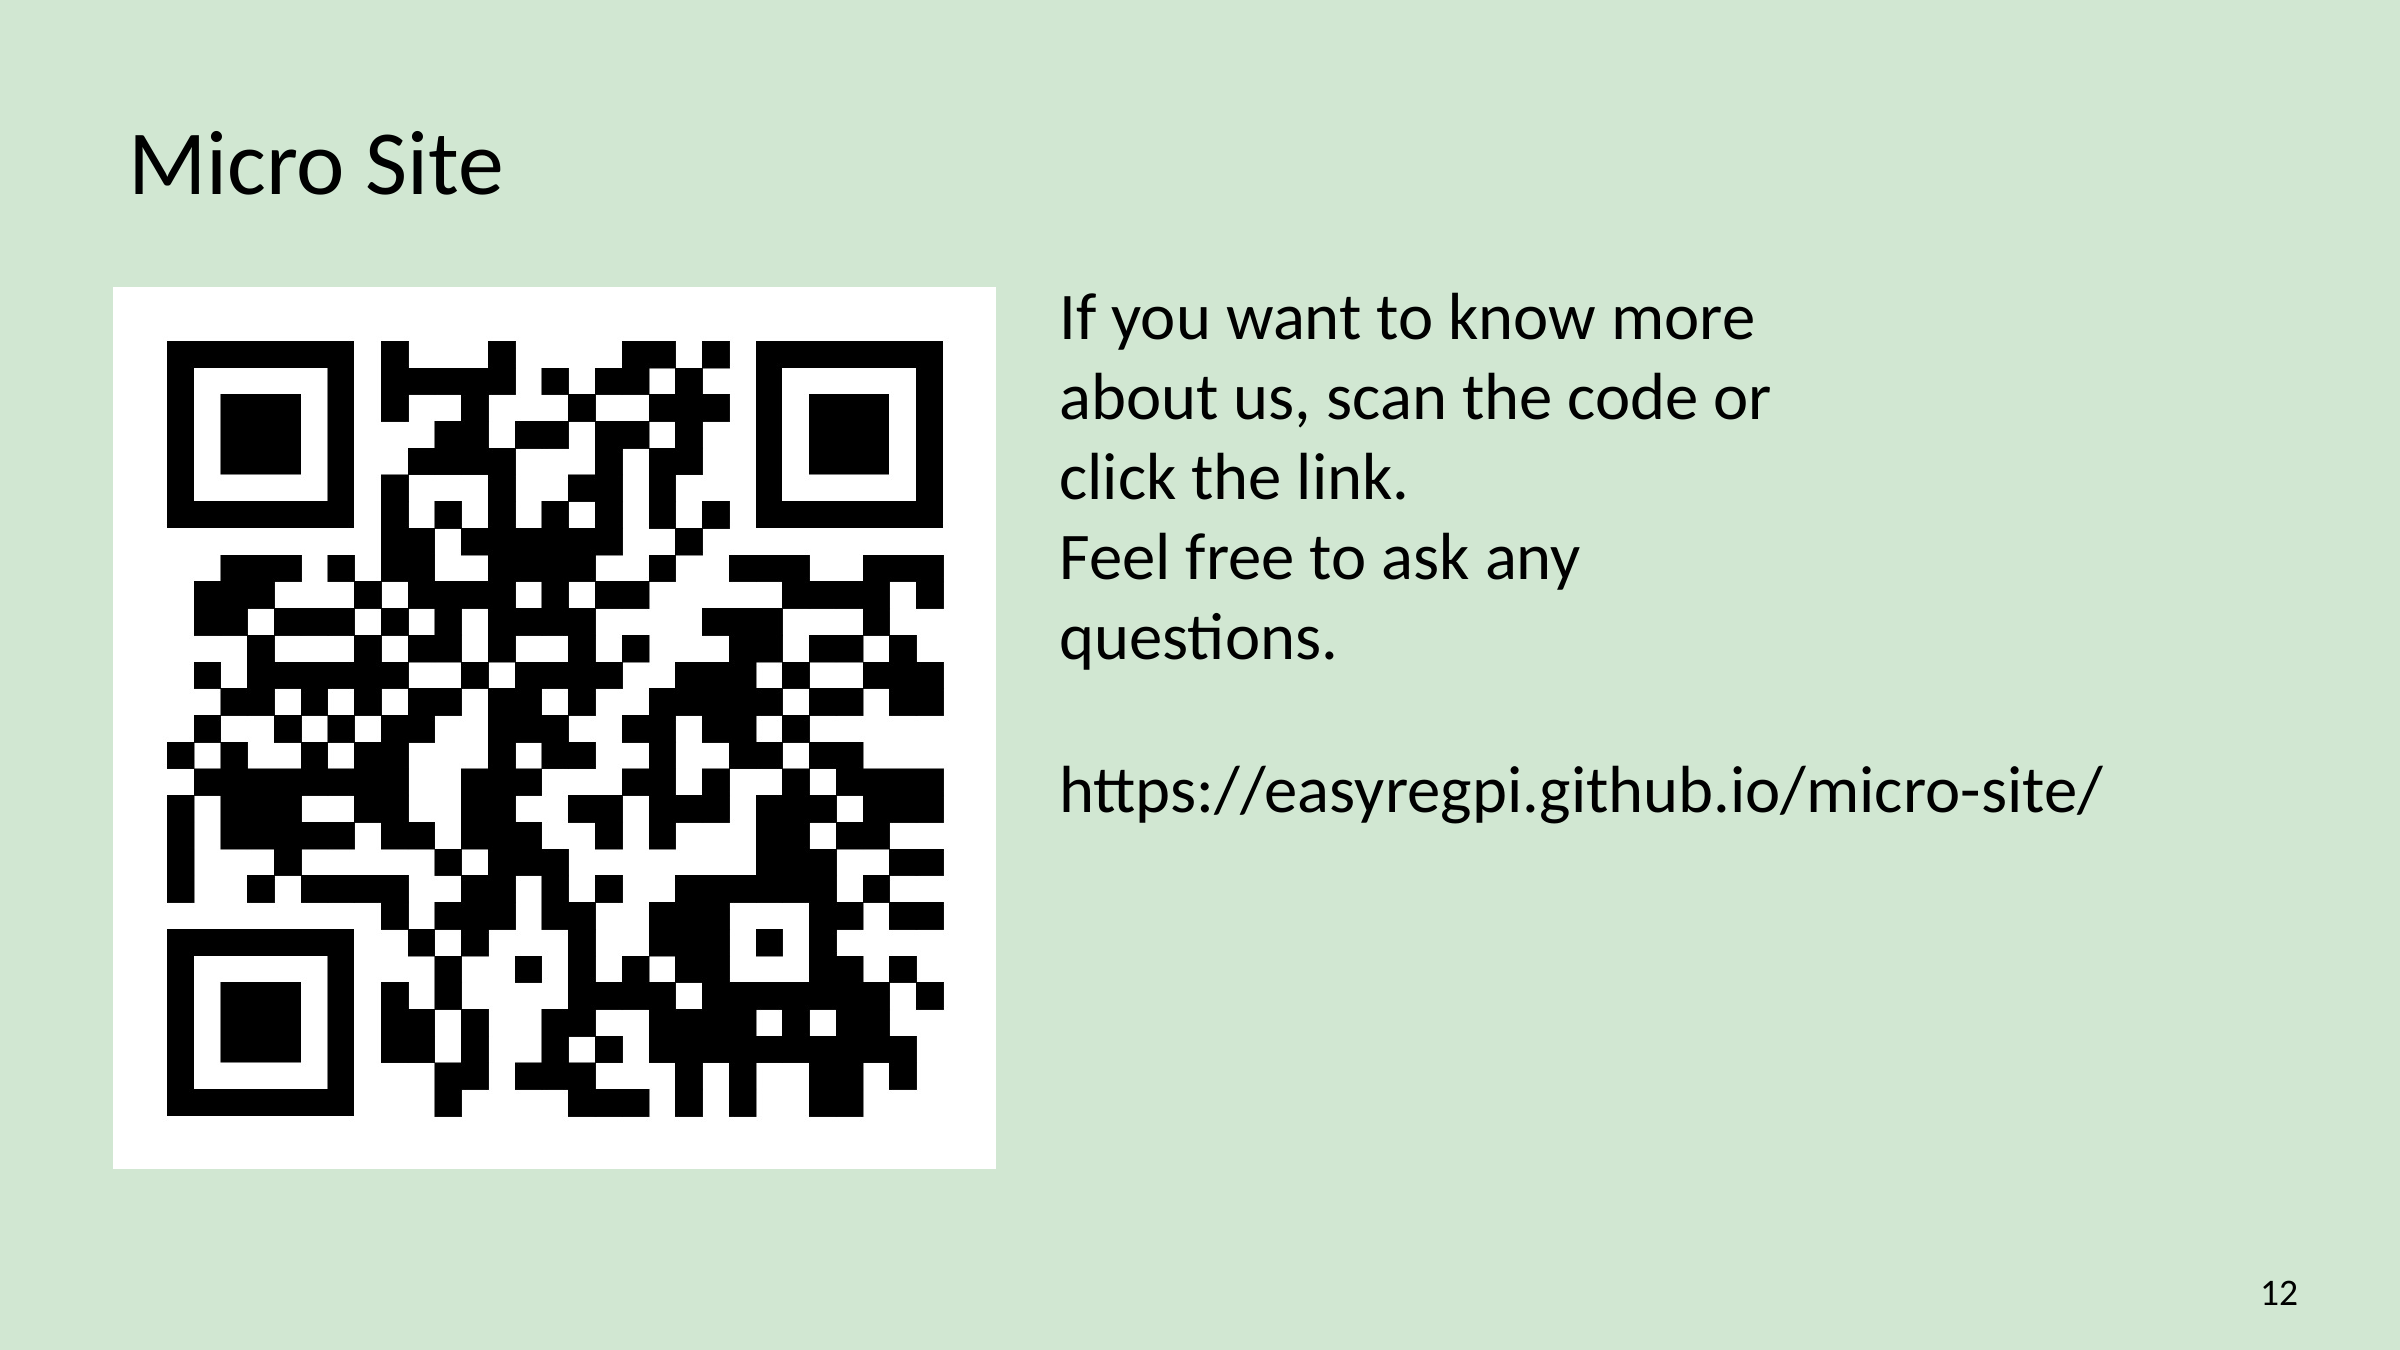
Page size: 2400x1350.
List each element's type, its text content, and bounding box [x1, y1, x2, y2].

text_box Micro Site [113, 95, 1455, 220]
picture [113, 287, 996, 1169]
text_box If you want to know more about us, scan the code or click the link. Feel free to ask any questions. [1044, 265, 1853, 681]
text_box https://easyregpi.github.io/micro-site/ [1044, 738, 2287, 833]
text_box 12 [2245, 1260, 2314, 1321]
